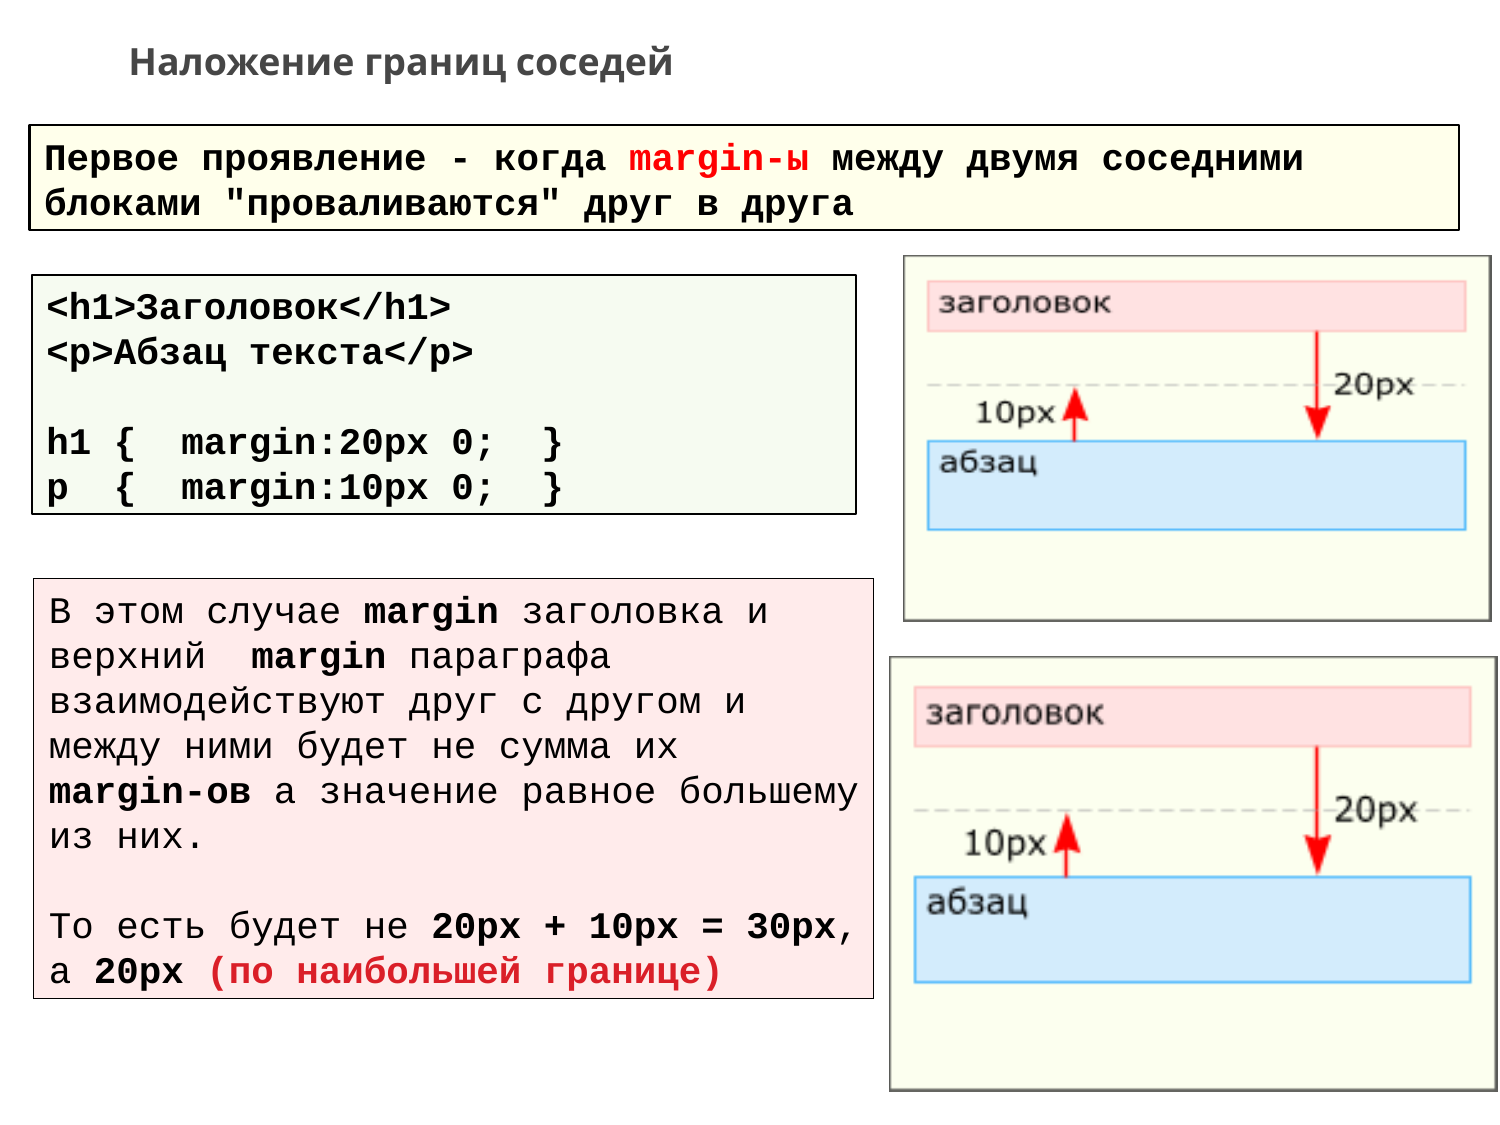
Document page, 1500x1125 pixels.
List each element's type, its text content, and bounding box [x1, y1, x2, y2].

picture [889, 656, 1498, 1092]
text_box <h1>Заголовок</h1> <p>Абзац текста</p> h1 { margin:20px 0; } p { margin:10px 0; } [31, 274, 857, 515]
title Наложение границ соседей [29, 19, 774, 102]
text_box В этом случае margin заголовка и верхний margin параграфа взаимодействуют друг с другом и между ними будет не сумма их margin-ов а значение равное большему из них. То есть будет не 20px + 10px = 30px, а 20px (по наибольшей границе) [33, 578, 874, 999]
text_box Первое проявление - когда margin-ы между двумя соседними блоками "проваливаются" друг в друга [29, 125, 1459, 231]
picture [903, 255, 1492, 622]
